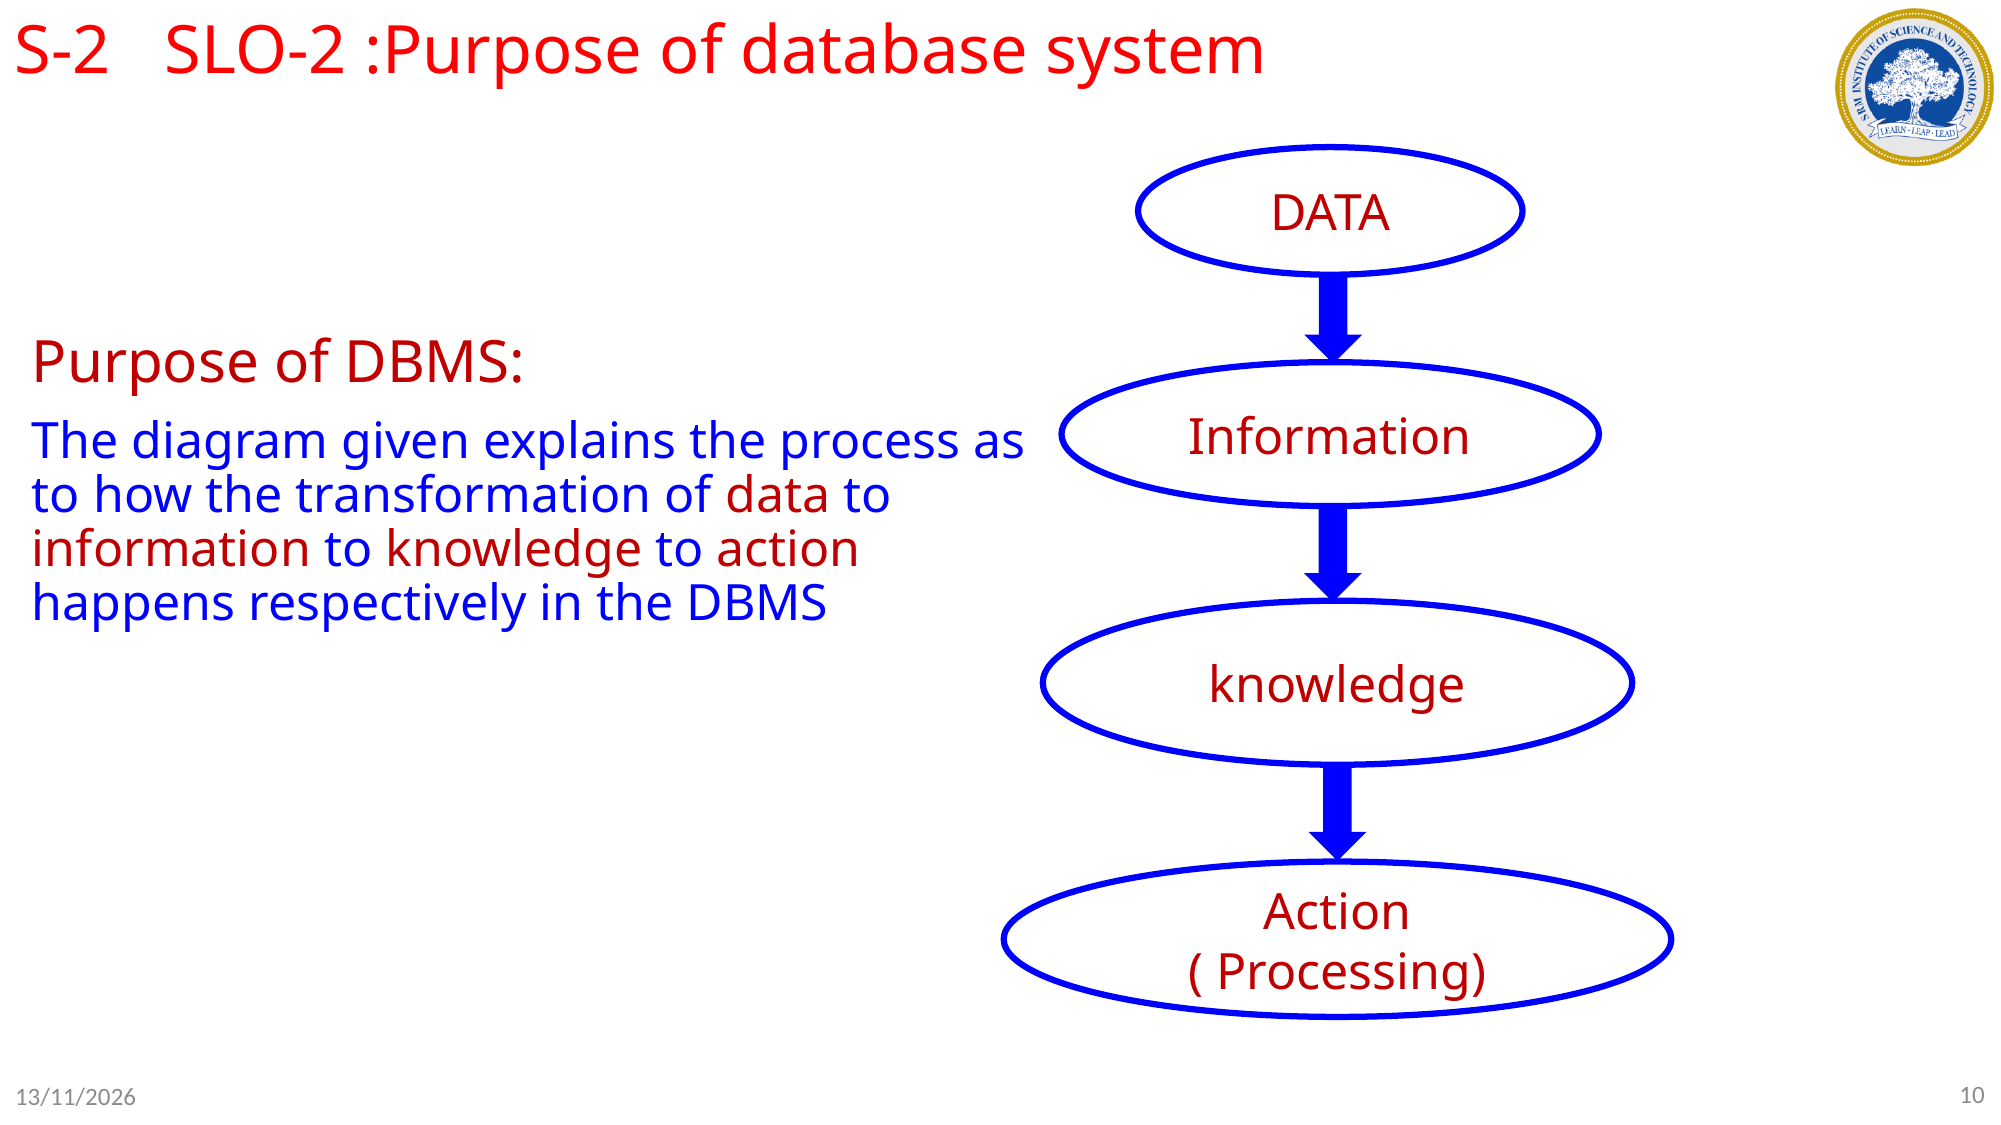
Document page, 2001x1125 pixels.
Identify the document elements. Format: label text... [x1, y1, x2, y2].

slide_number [0, 1065, 663, 1125]
picture [1835, 8, 1994, 166]
text_box S-2 SLO-2 :Purpose of database system [0, 0, 1800, 175]
slide_number 10 [1337, 1063, 2000, 1124]
list Purpose of DBMS: The diagram given explains the process as to how the transformation of data to information to knowledge to action happens respectively in the DBMS [16, 324, 1003, 944]
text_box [1003, 147, 1672, 1017]
